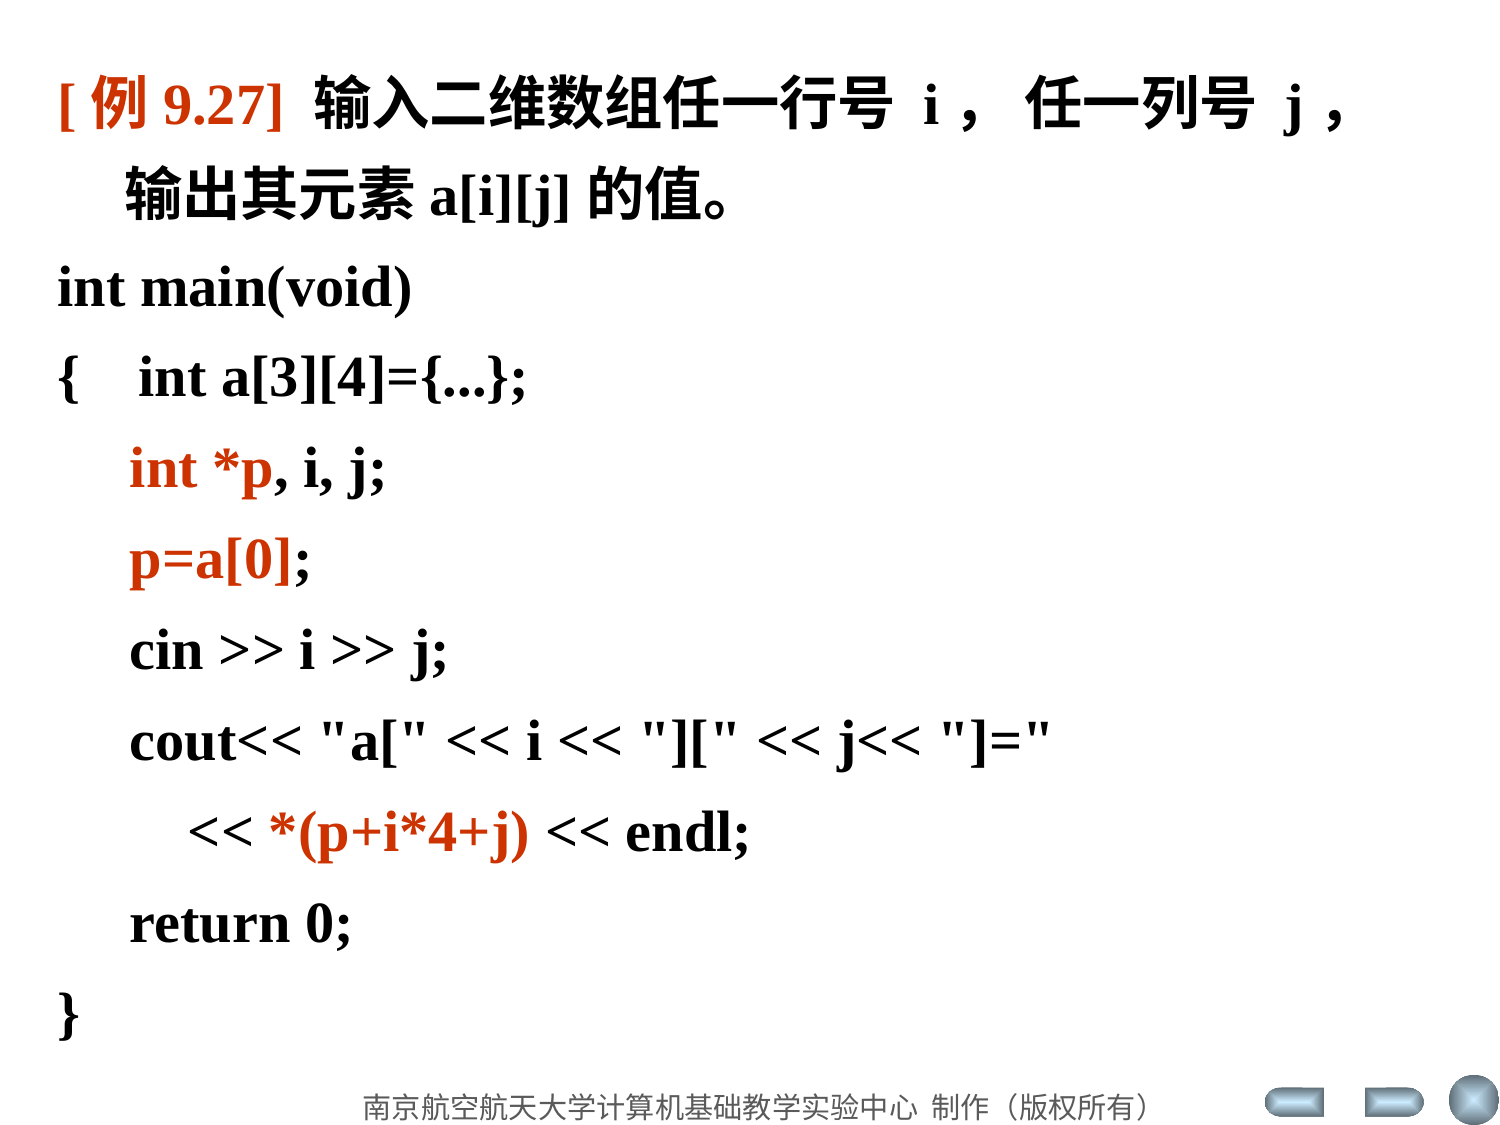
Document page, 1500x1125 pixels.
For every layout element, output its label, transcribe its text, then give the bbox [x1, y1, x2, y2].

text_box [例9.27] 输入二维数组任一行号 i， 任一列号 j， 输出其元素a[i][j]的值。 int main(void) { int a[3][4]={...}; int *p, i, j; p=a[0]; cin >> i >> j; cout<< "a[" << i << "][" << j<< "]=" << *(p+i*4+j) << endl; return 0; } [42, 37, 1468, 1053]
